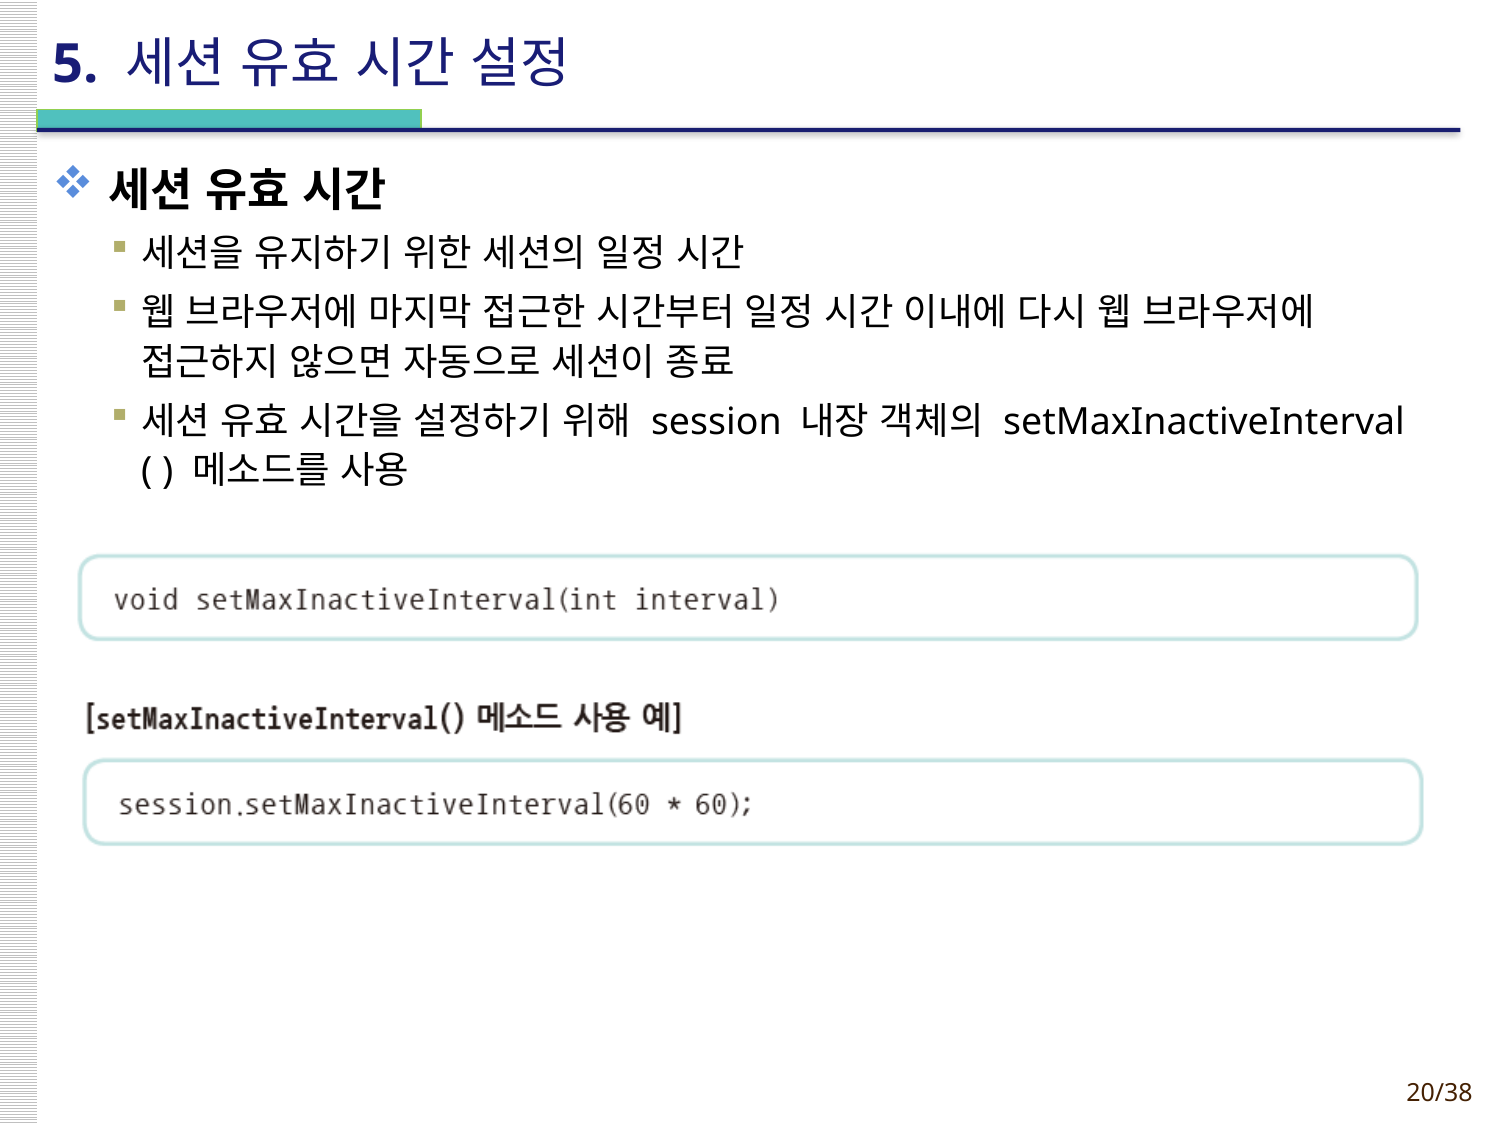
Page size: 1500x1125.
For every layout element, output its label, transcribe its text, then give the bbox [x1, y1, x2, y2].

picture [70, 690, 1430, 854]
picture [70, 550, 1423, 647]
list 세션 유효 시간 세션을 유지하기 위한 세션의 일정 시간 웹 브라우저에 마지막 접근한 시간부터 일정 시간 이내에 다시 웹 브라우저에 접근하지 않으면 자동으로 세션이 종료 세션 유효 시간을 설정하기 위해 session 내장 객체의 setMaxInactiveInterval ( ) 메소드를 사용 [37, 152, 1463, 1091]
title 5. 세션 유효 시간 설정 [37, 13, 1278, 109]
